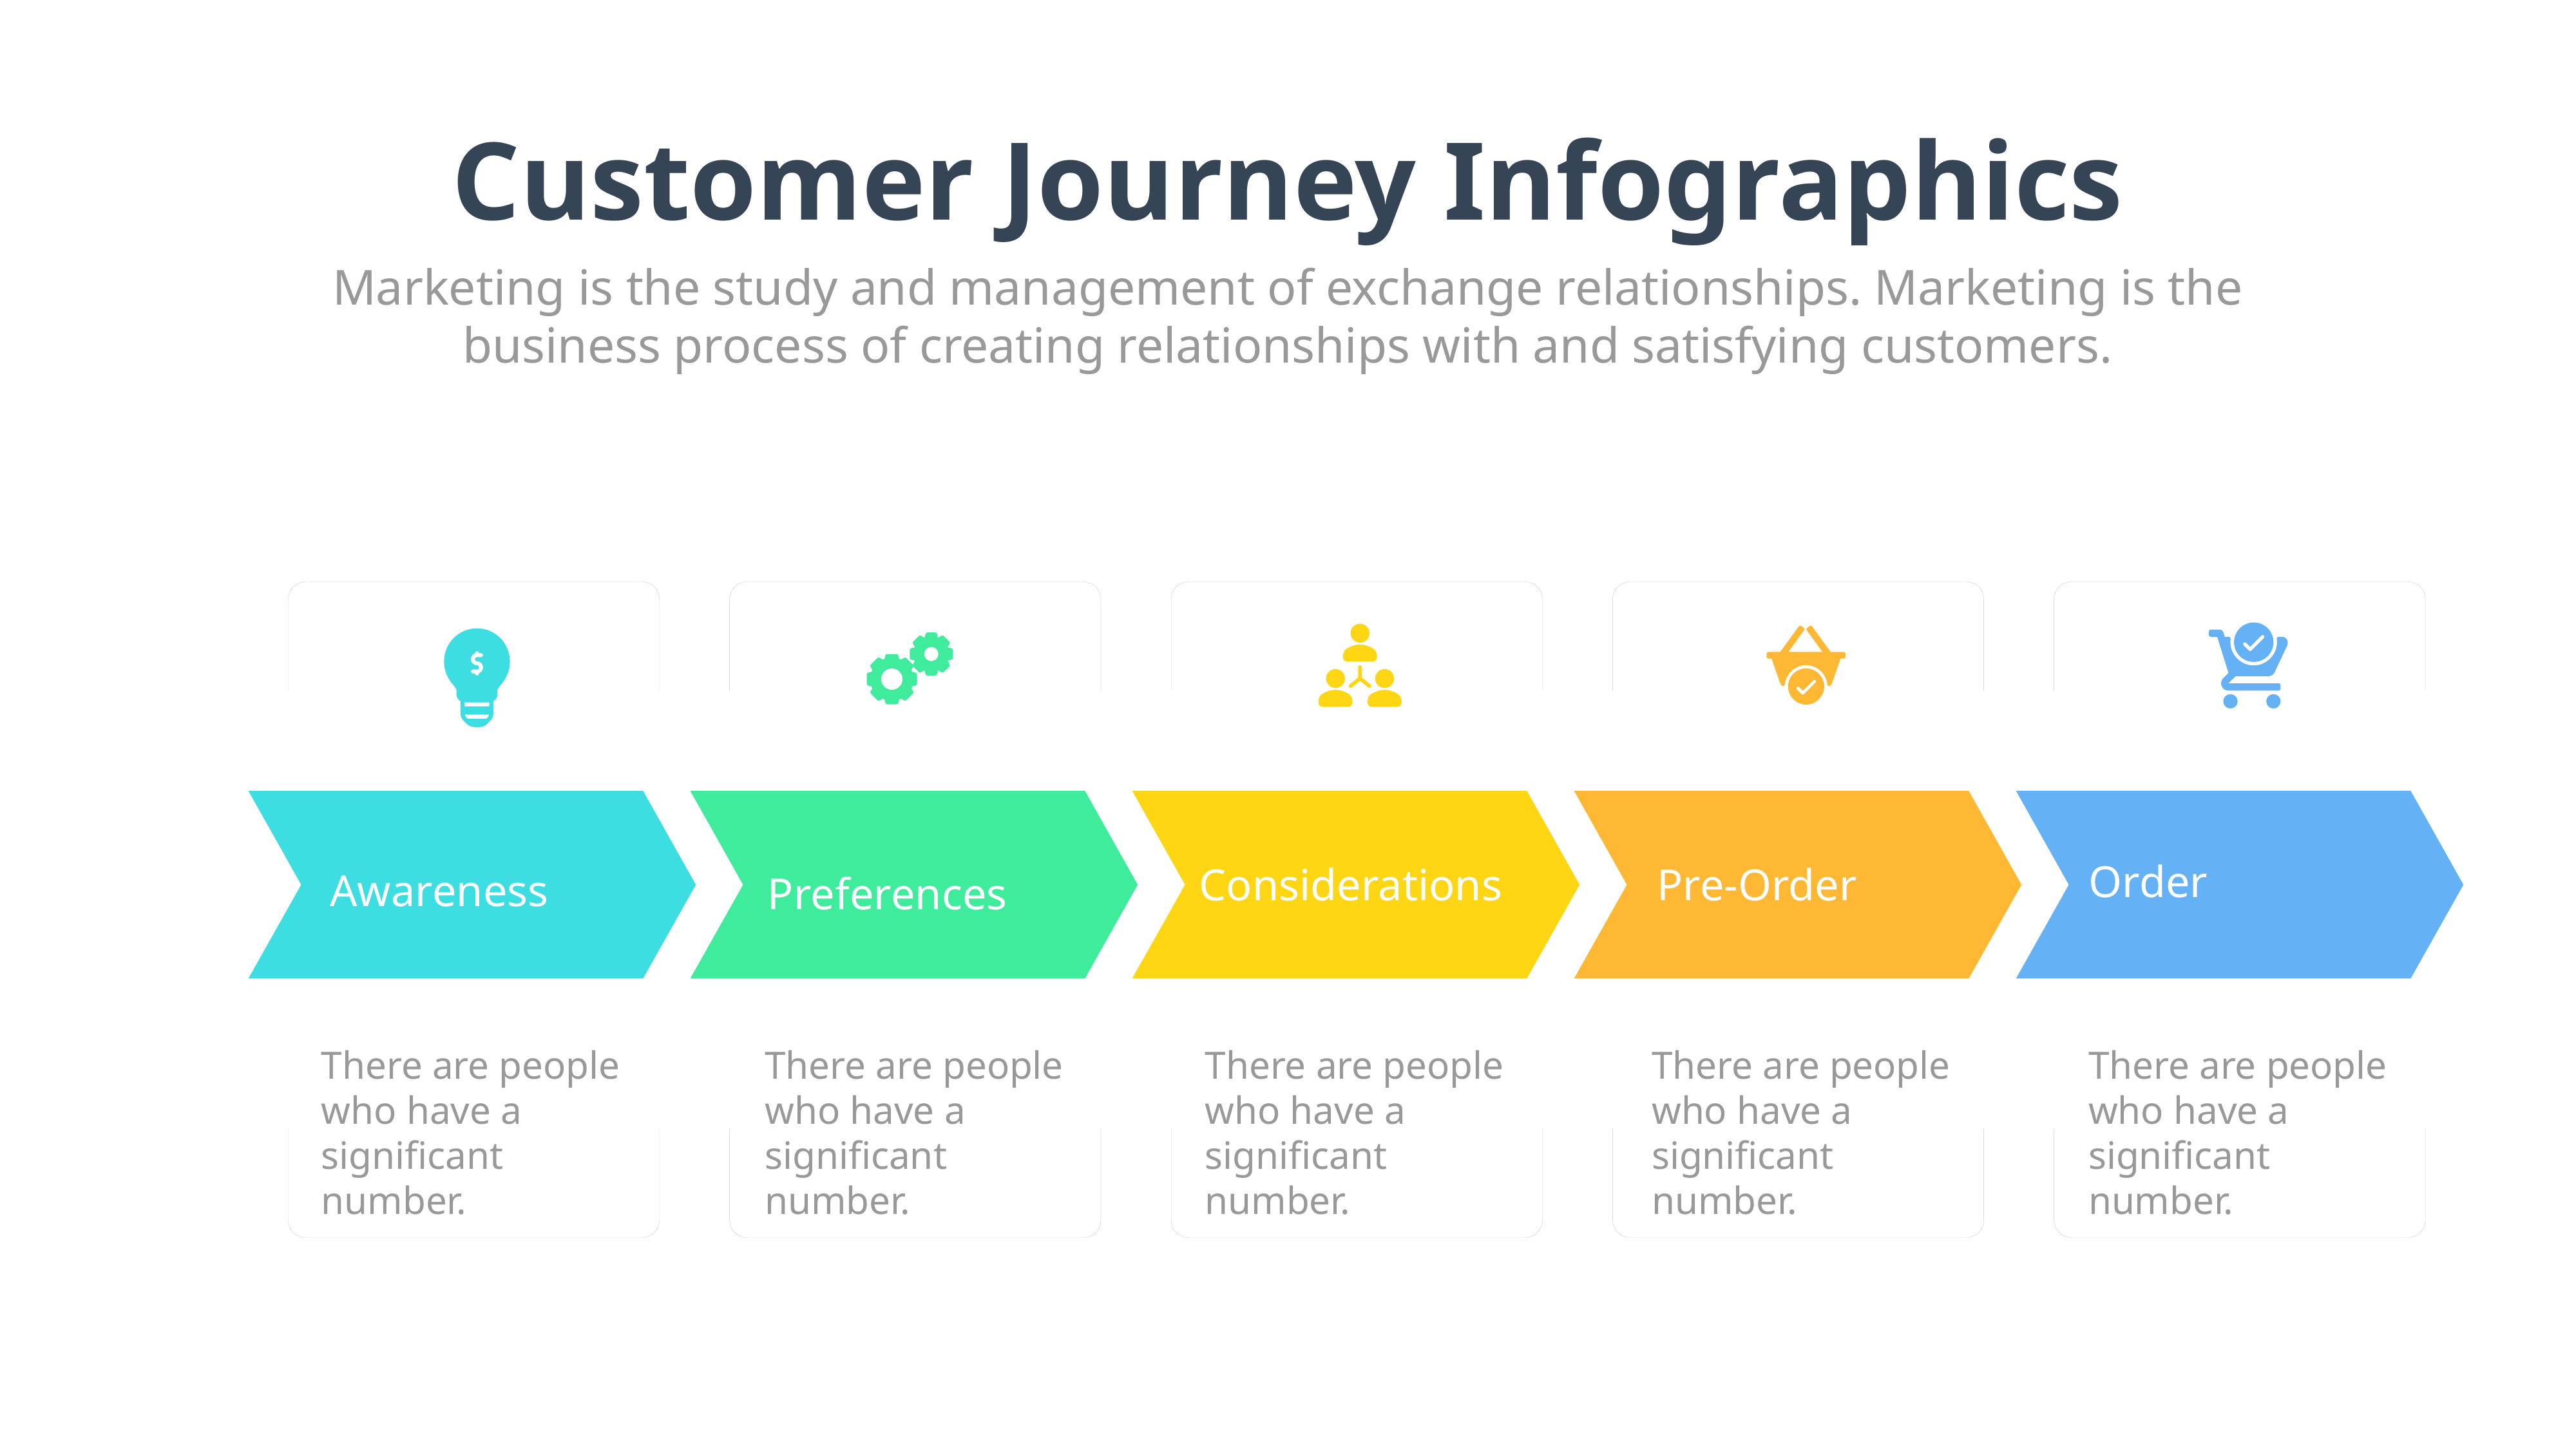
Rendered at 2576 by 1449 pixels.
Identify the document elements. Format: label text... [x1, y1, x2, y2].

text_box Order [2079, 849, 2552, 911]
text_box [1348, 665, 1371, 688]
text_box [1342, 644, 1377, 662]
text_box There are people who have a significant number. [755, 1036, 1111, 1227]
text_box [2266, 694, 2281, 709]
text_box [2016, 790, 2444, 853]
text_box [1574, 914, 2005, 979]
text_box [1788, 668, 1824, 705]
text_box [1350, 623, 1370, 643]
text_box [1766, 625, 1846, 687]
text_box Pre-Order [1647, 853, 2120, 914]
text_box [2054, 582, 2426, 691]
text_box [1368, 690, 1402, 707]
text_box [1318, 690, 1353, 707]
text_box [690, 920, 1116, 979]
text_box Awareness [320, 858, 793, 920]
text_box [866, 632, 953, 705]
text_box [288, 1128, 658, 1238]
text_box Considerations [1190, 853, 1647, 914]
text_box [248, 790, 682, 979]
text_box [1375, 668, 1395, 688]
text_box Customer Journey Infographics [442, 108, 2134, 247]
text_box There are people who have a significant number. [2079, 1036, 2434, 1227]
text_box There are people who have a significant number. [312, 1036, 667, 1227]
text_box [444, 628, 510, 727]
text_box [2016, 911, 2449, 979]
text_box Preferences [758, 862, 1230, 923]
text_box [1612, 582, 1984, 691]
text_box [2234, 622, 2274, 662]
text_box [2054, 1128, 2425, 1238]
text_box [1326, 668, 1345, 688]
text_box [1132, 790, 1562, 862]
text_box [729, 1128, 1100, 1238]
text_box [1612, 1128, 1983, 1238]
text_box [2223, 694, 2238, 709]
text_box [1171, 1128, 1541, 1238]
text_box There are people who have a significant number. [1196, 1036, 1550, 1227]
text_box [288, 582, 660, 691]
text_box There are people who have a significant number. [1642, 1036, 1997, 1227]
text_box [729, 582, 1101, 691]
text_box [690, 790, 1125, 862]
text_box [2209, 629, 2288, 691]
text_box Marketing is the study and management of exchange relationships. Marketing is the business process of creating relationships with and satisfying customers. [281, 251, 2295, 377]
text_box [1132, 914, 1563, 979]
text_box [1574, 790, 2004, 853]
text_box [1171, 582, 1543, 691]
